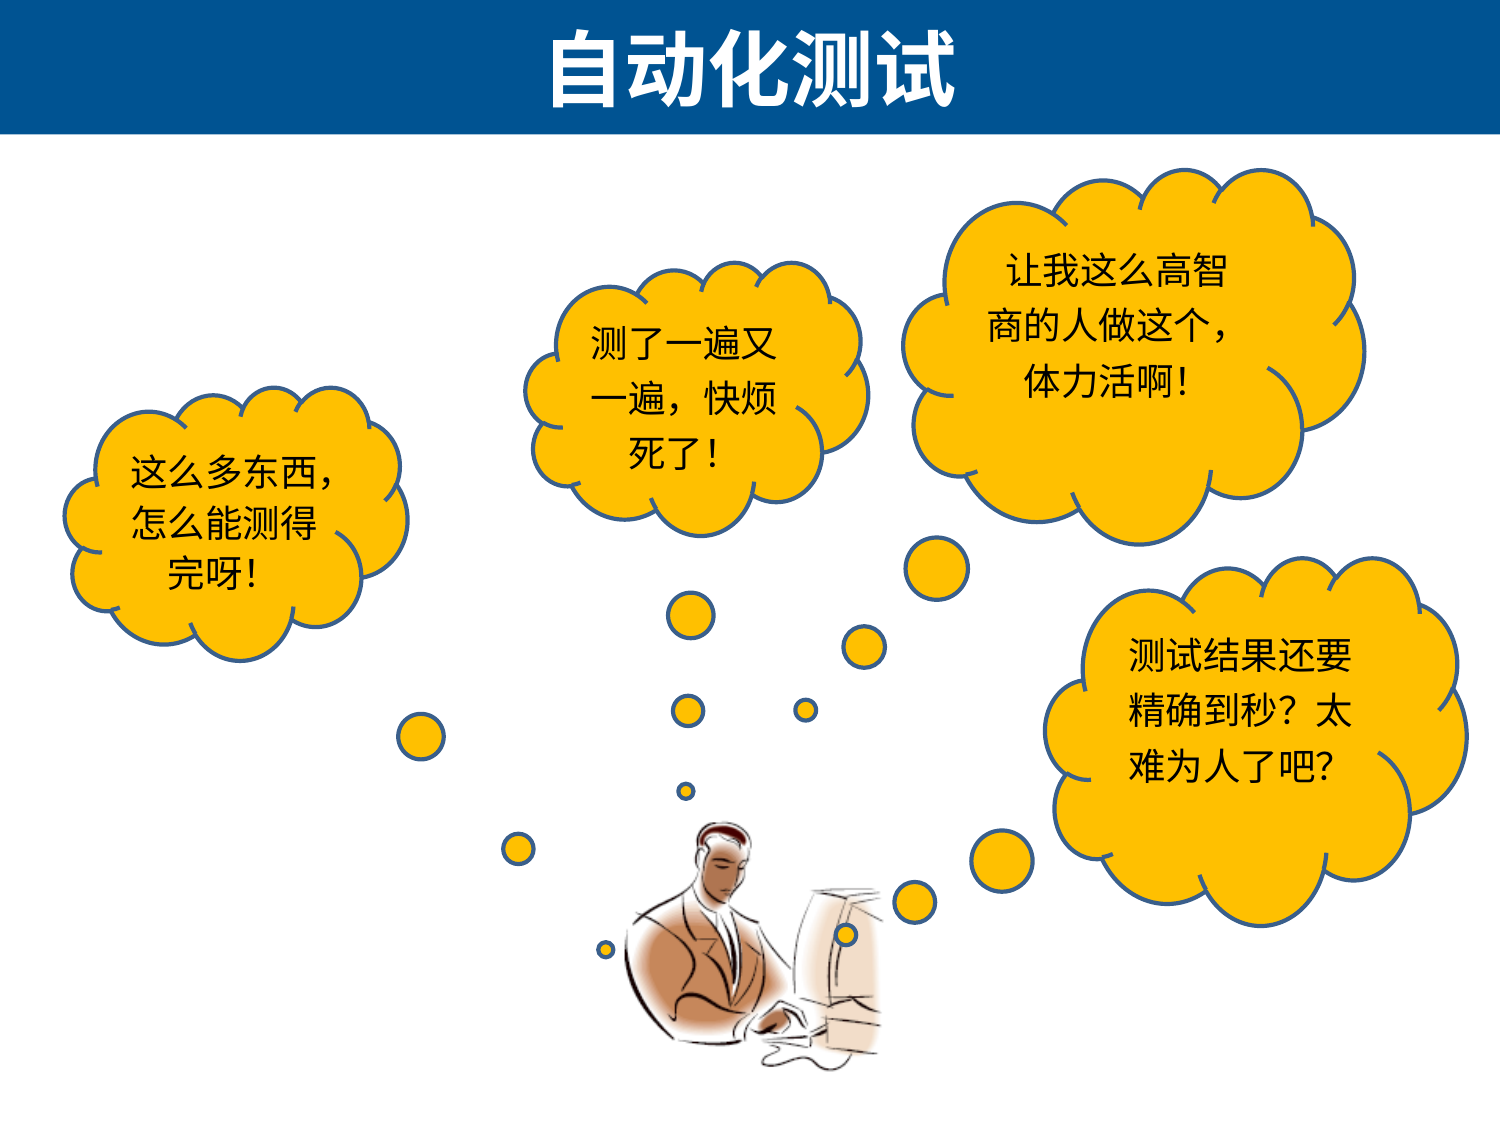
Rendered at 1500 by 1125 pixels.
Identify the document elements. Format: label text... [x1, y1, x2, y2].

text_box 这么多东西， 怎么能测得 完呀！ [396, 711, 446, 762]
title 自动化测试 [0, 0, 1500, 135]
text_box 测了一遍又 一遍，快烦 死了！ [665, 590, 716, 641]
text_box 这么多东西， 怎么能测得 完呀！ [62, 385, 410, 664]
text_box 测了一遍又 一遍，快烦 死了！ [670, 693, 706, 729]
text_box 让我这么高智 商的人做这个， 体力活啊！ [903, 535, 971, 602]
text_box 测试结果还要 精确到秒？太 难为人了吧？ [1042, 556, 1469, 929]
text_box 让我这么高智 商的人做这个， 体力活啊！ [793, 697, 819, 723]
text_box 测了一遍又 一遍，快烦 死了！ [523, 260, 871, 539]
text_box 让我这么高智 商的人做这个， 体力活啊！ [901, 167, 1367, 547]
text_box 测试结果还要 精确到秒？太 难为人了吧？ [969, 828, 1035, 894]
text_box 测试结果还要 精确到秒？太 难为人了吧？ [909, 879, 938, 925]
text_box 这么多东西， 怎么能测得 完呀！ [501, 831, 536, 867]
picture [556, 771, 904, 1079]
text_box 让我这么高智 商的人做这个， 体力活啊！ [841, 624, 888, 670]
